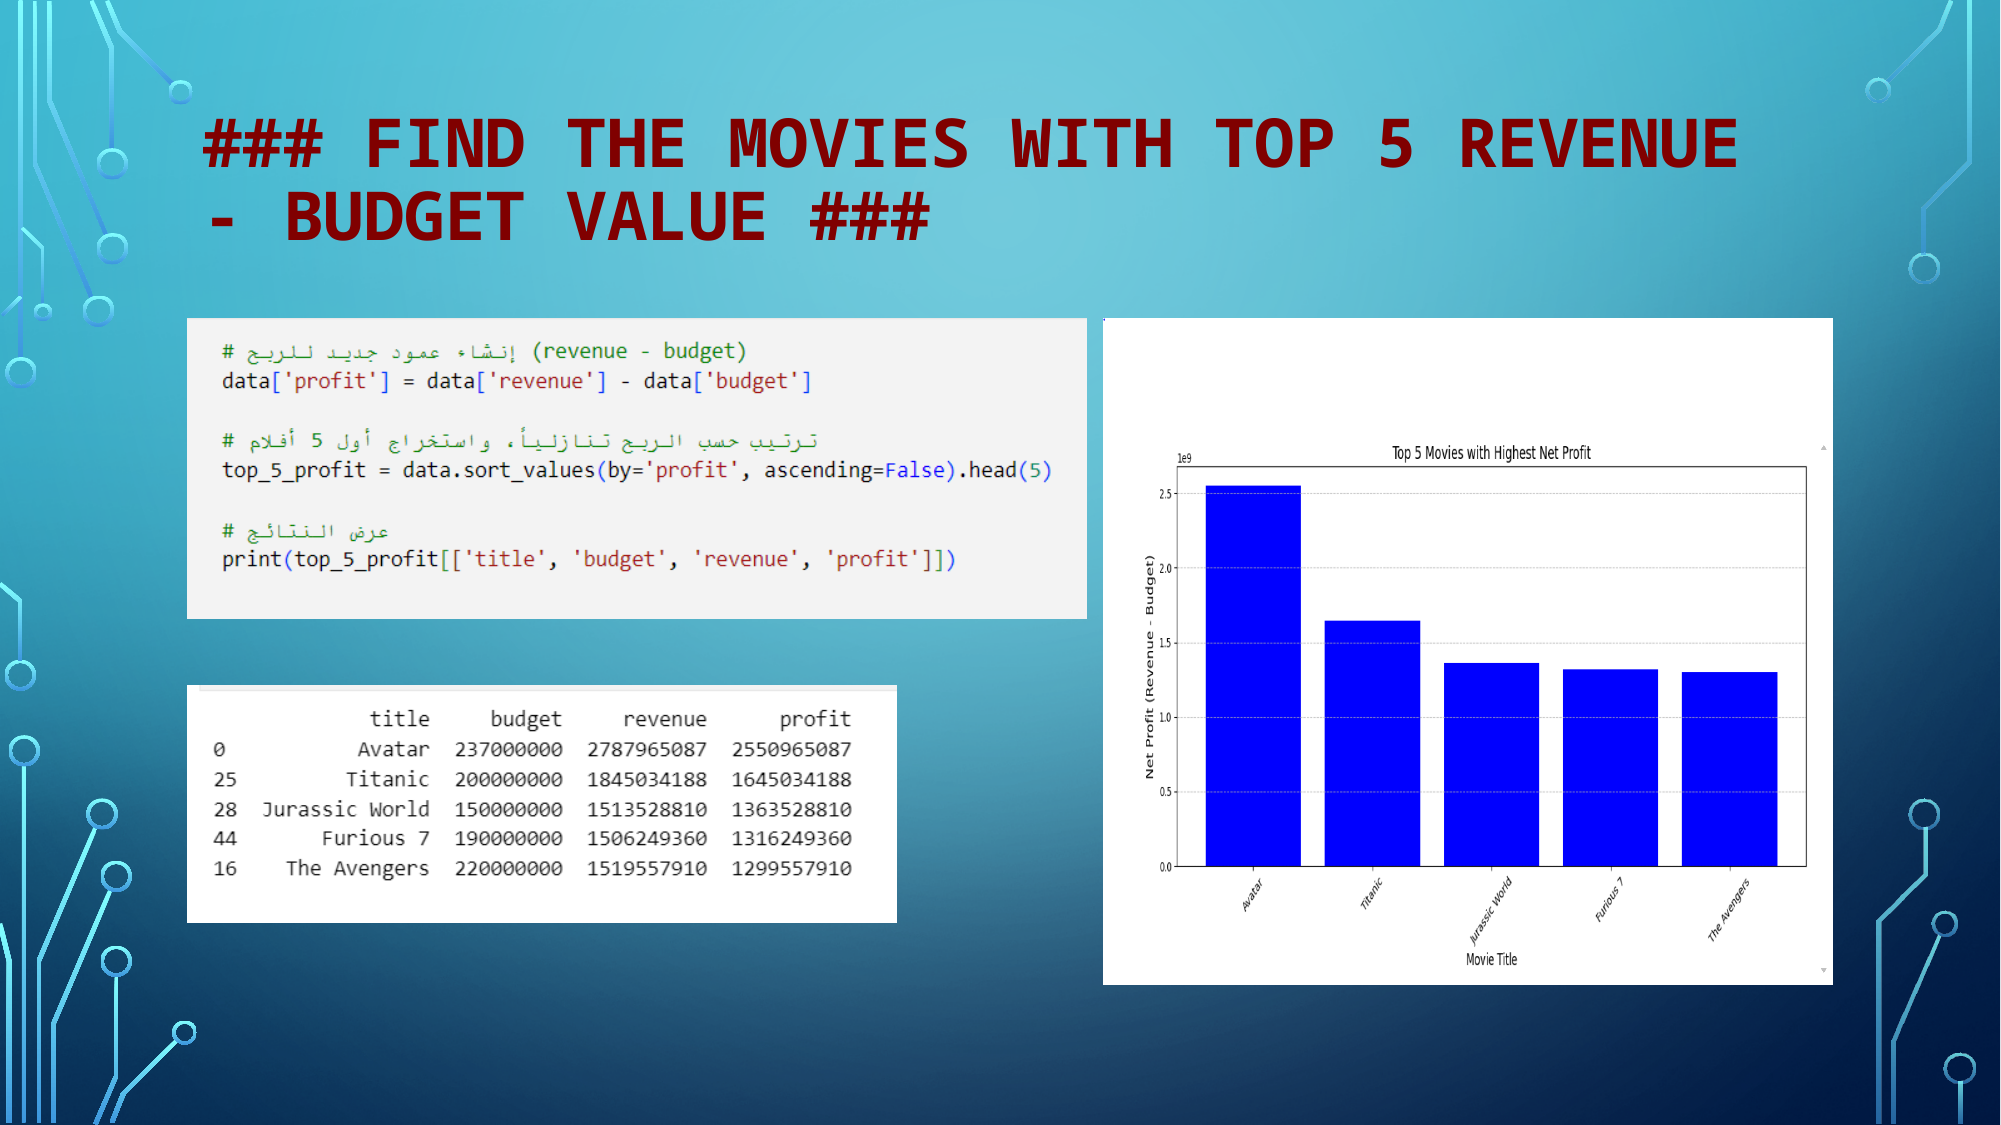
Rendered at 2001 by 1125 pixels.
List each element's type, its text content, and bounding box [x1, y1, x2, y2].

title ### Find the movies with top 5 revenue - budget value ### [187, 101, 1813, 344]
picture [1103, 317, 1833, 986]
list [186, 317, 1087, 619]
picture [186, 685, 897, 924]
